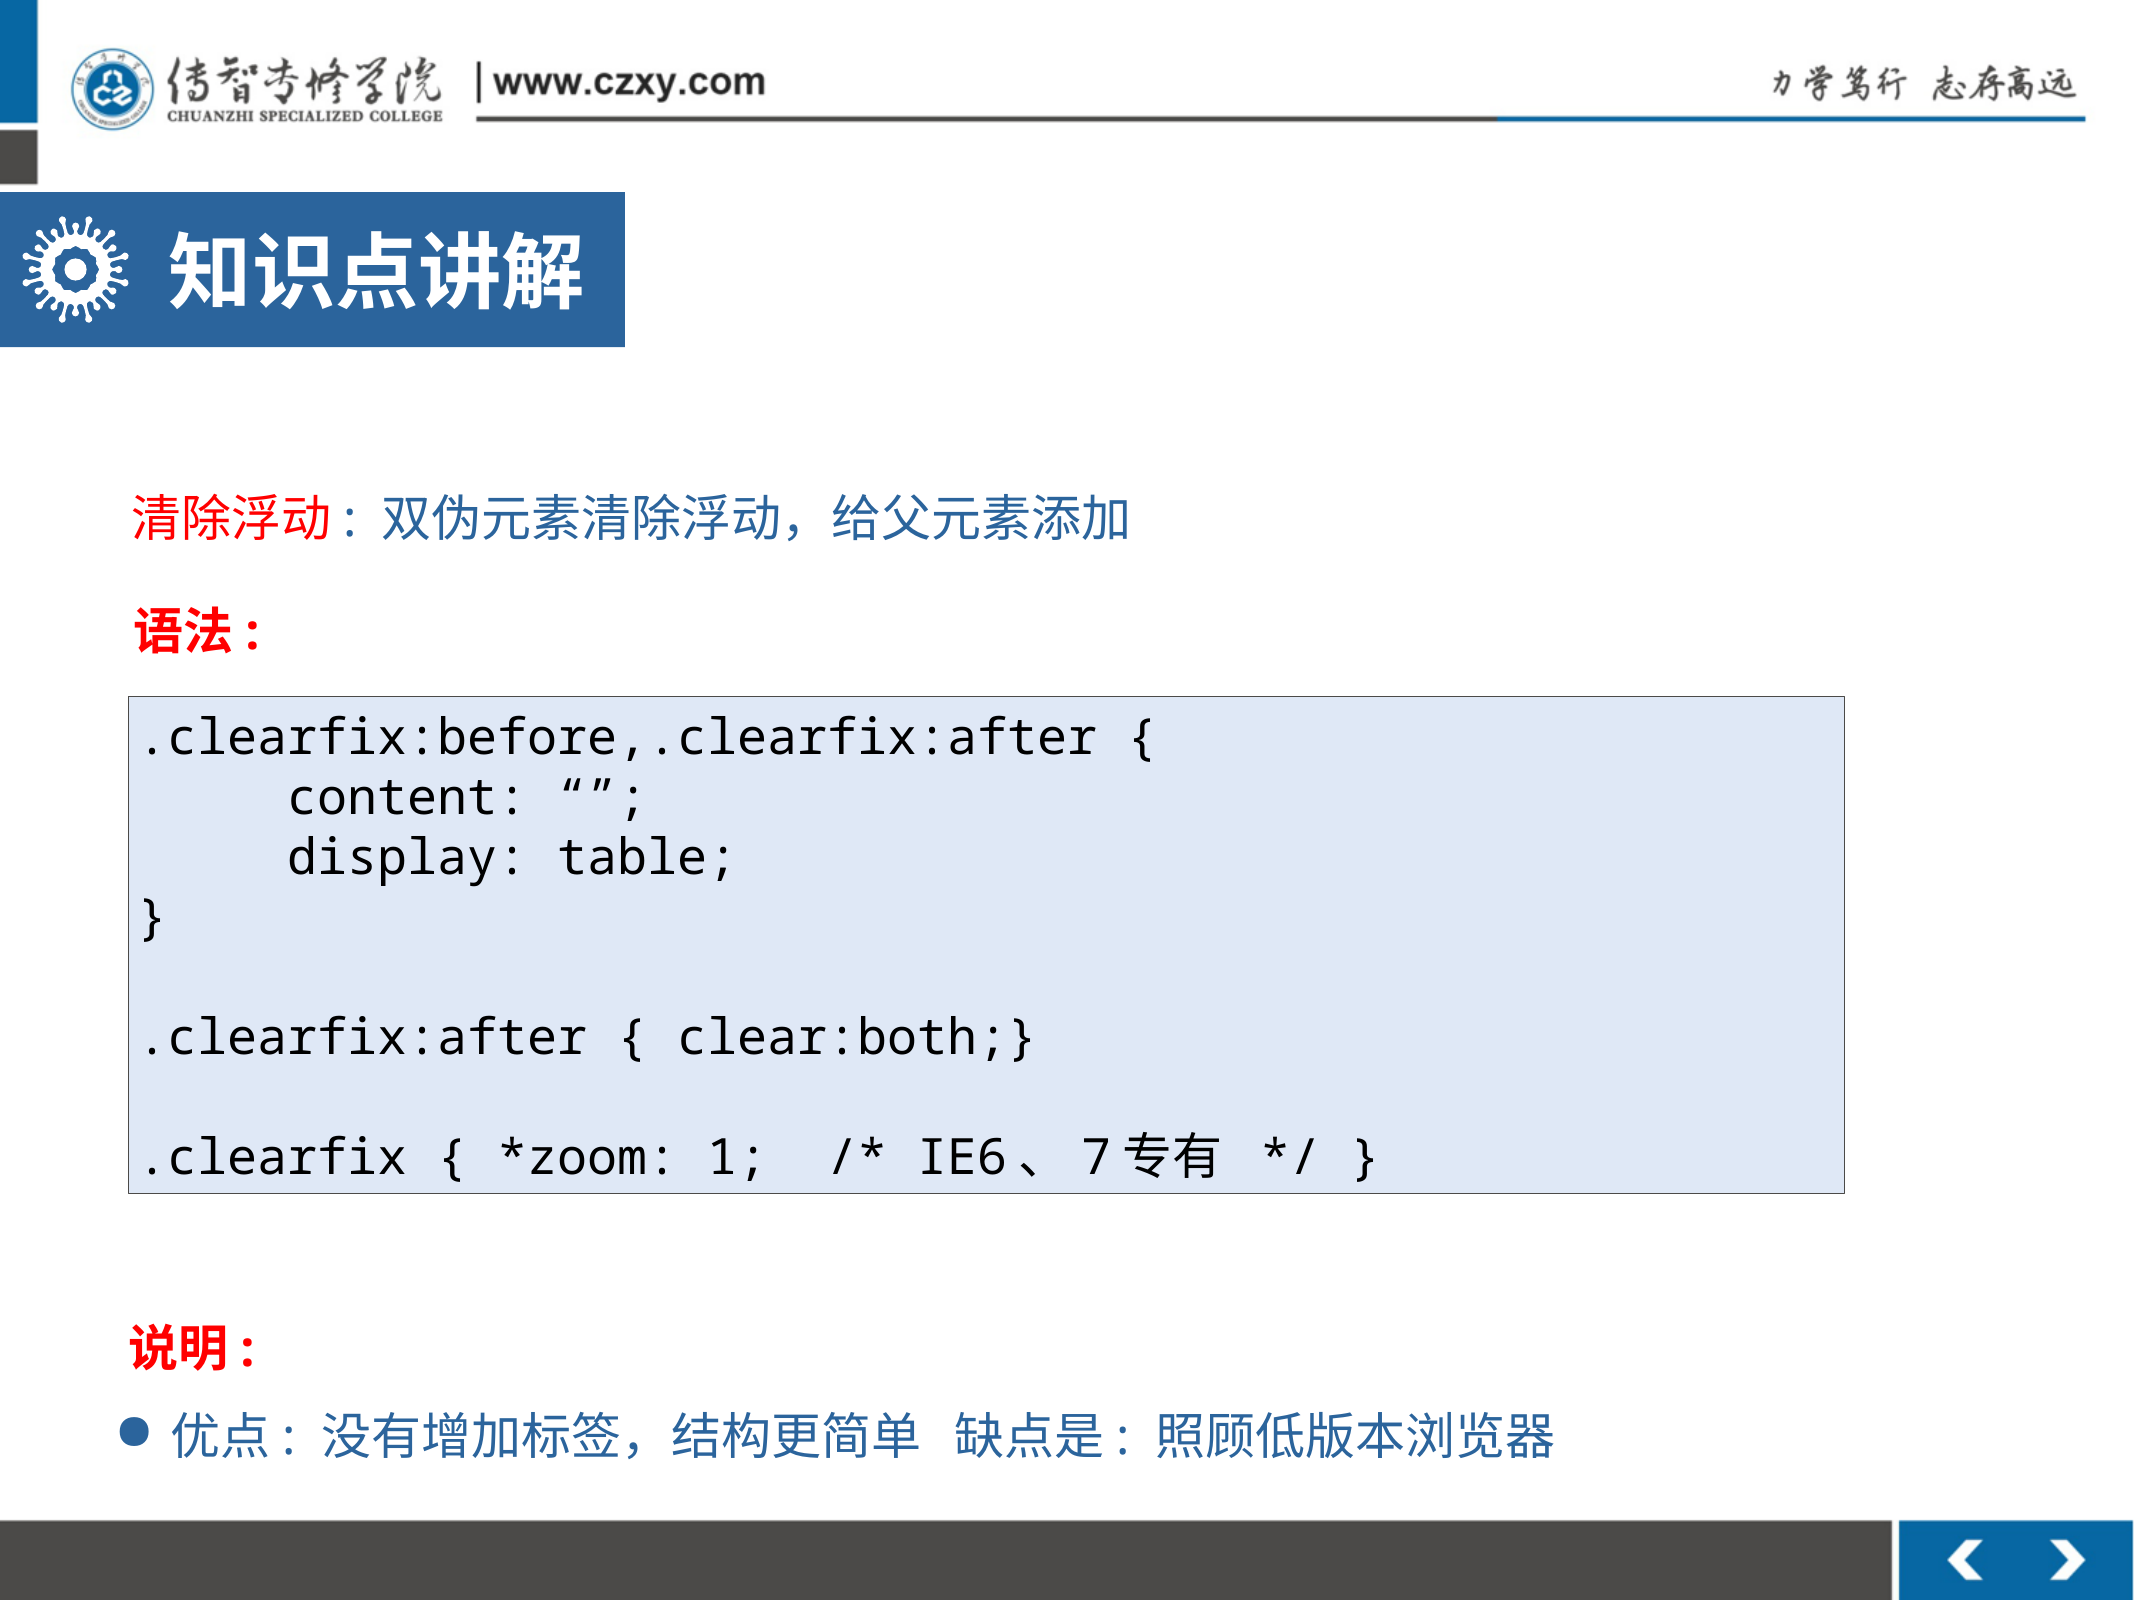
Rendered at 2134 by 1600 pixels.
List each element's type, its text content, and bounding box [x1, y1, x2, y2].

text_box 说明: [120, 1277, 263, 1385]
text_box 优点: 没有增加标签，结构更简单 缺点是: 照顾低版本浏览器 [106, 1395, 1564, 1473]
text_box 语法: [125, 561, 268, 668]
text_box 清除浮动: 双伪元素清除浮动，给父元素添加 [122, 448, 2023, 556]
text_box .clearfix:before,.clearfix:after { content: “”; display: table; } .clearfix:after { clear:both;} .clearfix { *zoom: 1; /* IE6、7专有 */ } [128, 696, 1844, 1193]
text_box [0, 191, 626, 348]
picture [0, 0, 2134, 1600]
